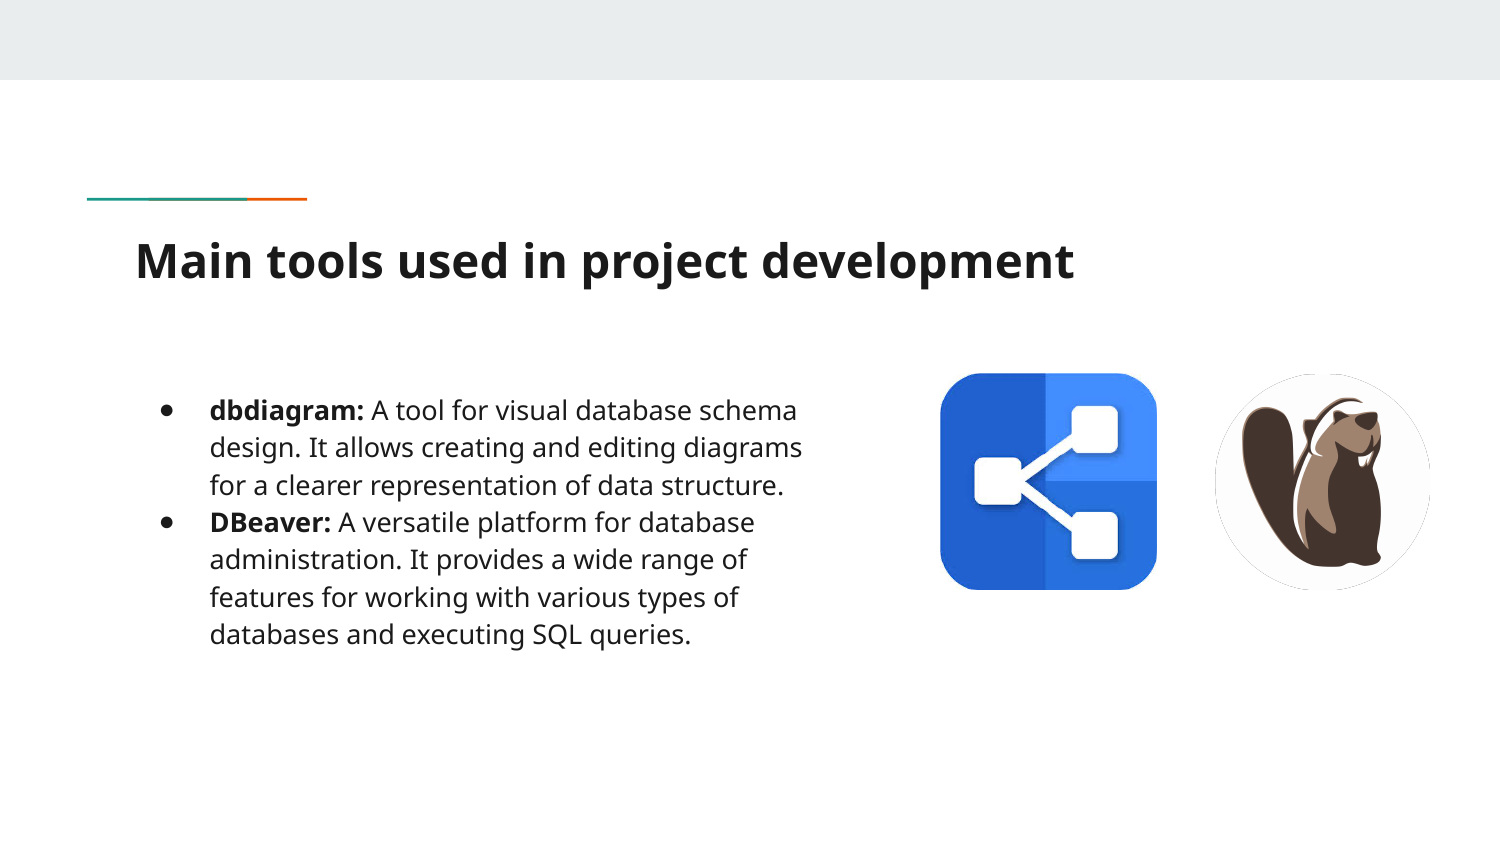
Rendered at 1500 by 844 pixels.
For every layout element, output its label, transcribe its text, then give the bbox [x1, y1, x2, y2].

picture [939, 373, 1157, 590]
picture [1213, 373, 1430, 590]
title Main tools used in project development [119, 216, 1381, 305]
text_box dbdiagram: A tool for visual database schema design. It allows creating and editing diagrams for a clearer representation of data structure. DBeaver: A versatile platform for database administration. It provides a wide range of features for working with various types of databases and executing SQL queries. [119, 373, 843, 828]
